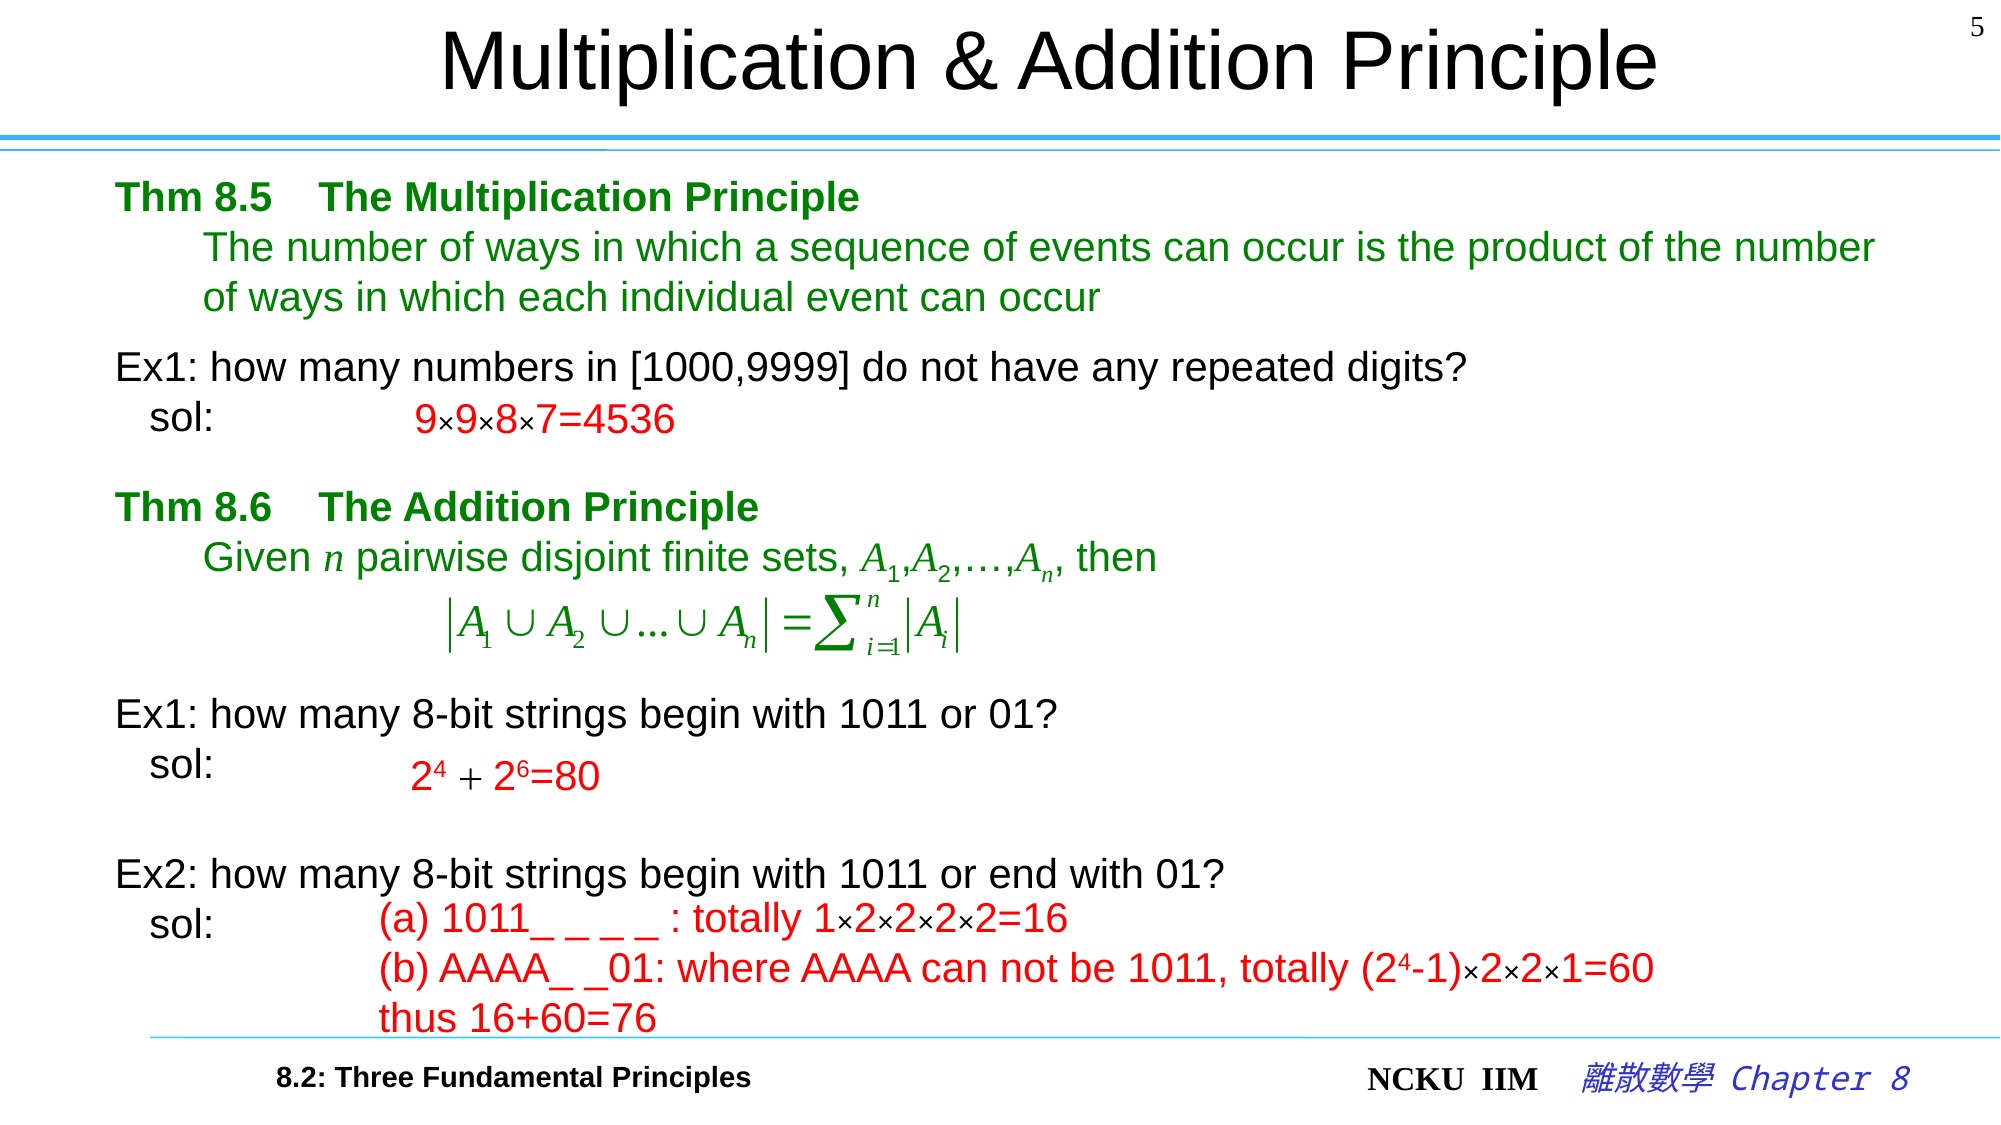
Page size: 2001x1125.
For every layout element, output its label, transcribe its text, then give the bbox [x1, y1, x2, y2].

text_box 9×9×8×7=4536 [399, 384, 691, 450]
title Multiplication & Addition Principle [266, 0, 1834, 113]
text_box 8.2: Three Fundamental Principles [261, 1051, 768, 1101]
text_box 24＋26=80 [395, 741, 616, 807]
slide_number 5 [1834, 0, 2000, 75]
text_box (a) 1011_ _ _ _ : totally 1×2×2×2×2=16 (b) AAAA_ _01: where AAAA can not be 1011, totally (24-1)×2×2×1=60 thus 16+60=76 [363, 883, 1670, 1049]
list Thm 8.5 The Multiplication Principle The number of ways in which a sequence of events can occur is the product of the number of ways in which each individual event can occur Ex1: how many numbers in [1000,9999] do not have any repeated digits? sol: Thm 8.6 The Addition Principle Given n pairwise disjoint finite sets, A1,A2,…,An, then Ex1: how many 8-bit strings begin with 1011 or 01? sol: Ex2: how many 8-bit strings begin with 1011 or end with 01? sol: [99, 162, 1934, 1050]
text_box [440, 579, 968, 667]
